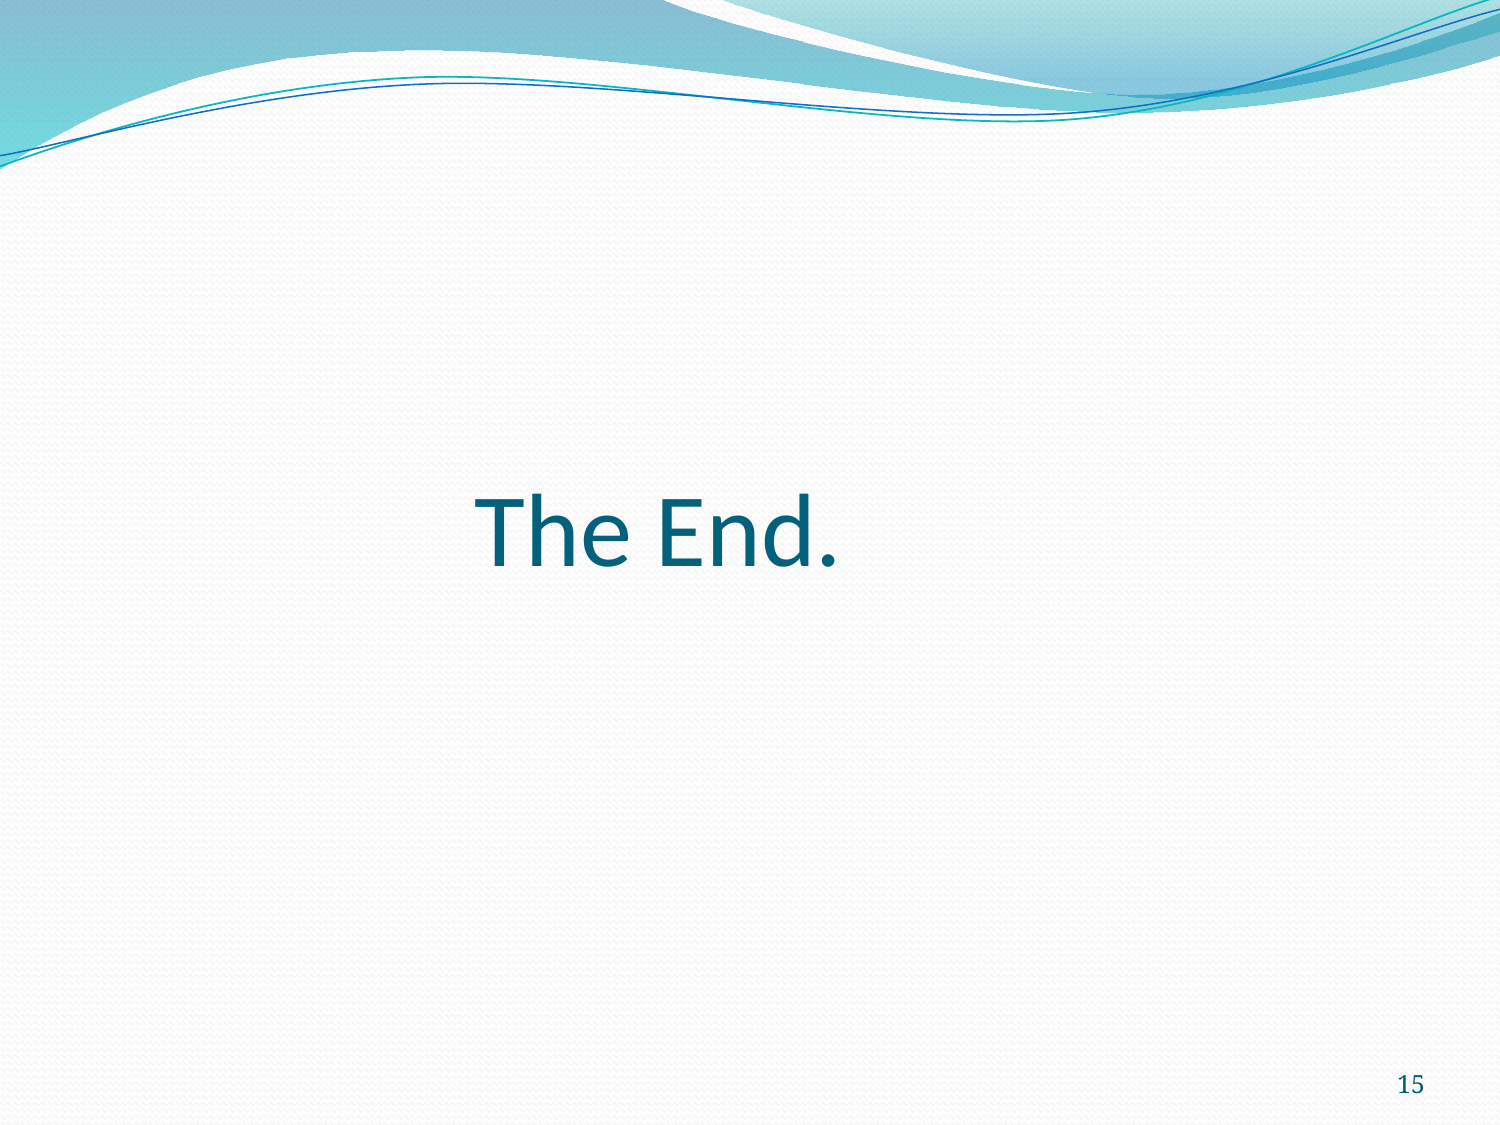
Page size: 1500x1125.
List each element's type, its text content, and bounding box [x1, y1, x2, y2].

title The End. [474, 399, 1500, 588]
slide_number 15 [1299, 1042, 1425, 1103]
